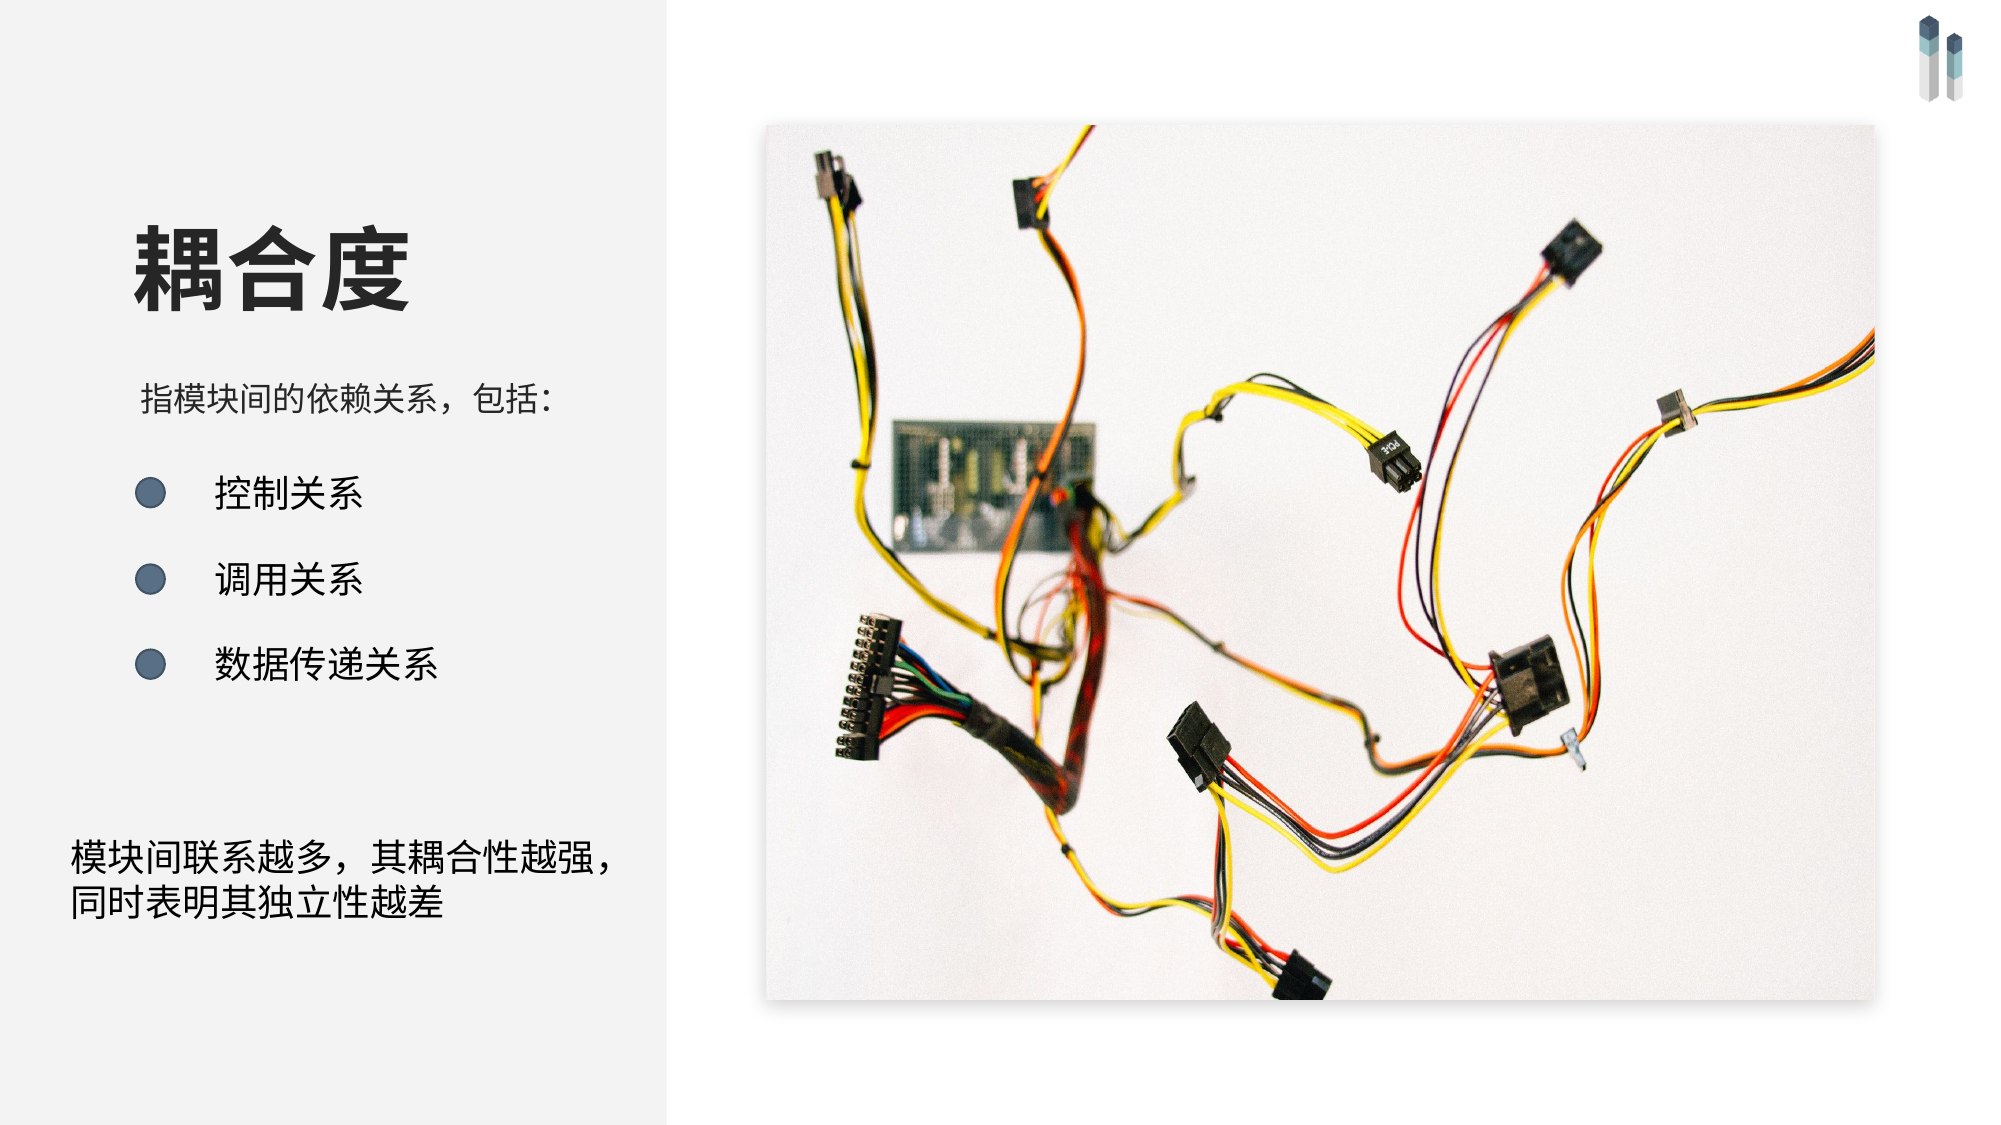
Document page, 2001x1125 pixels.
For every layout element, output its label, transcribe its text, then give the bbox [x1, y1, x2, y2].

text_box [125, 193, 567, 695]
text_box 模块间联系越多，其耦合性越强，同时表明其独立性越差 [55, 826, 623, 931]
picture [1881, 0, 2000, 119]
text_box [0, 0, 668, 1125]
text_box [765, 124, 1876, 1001]
